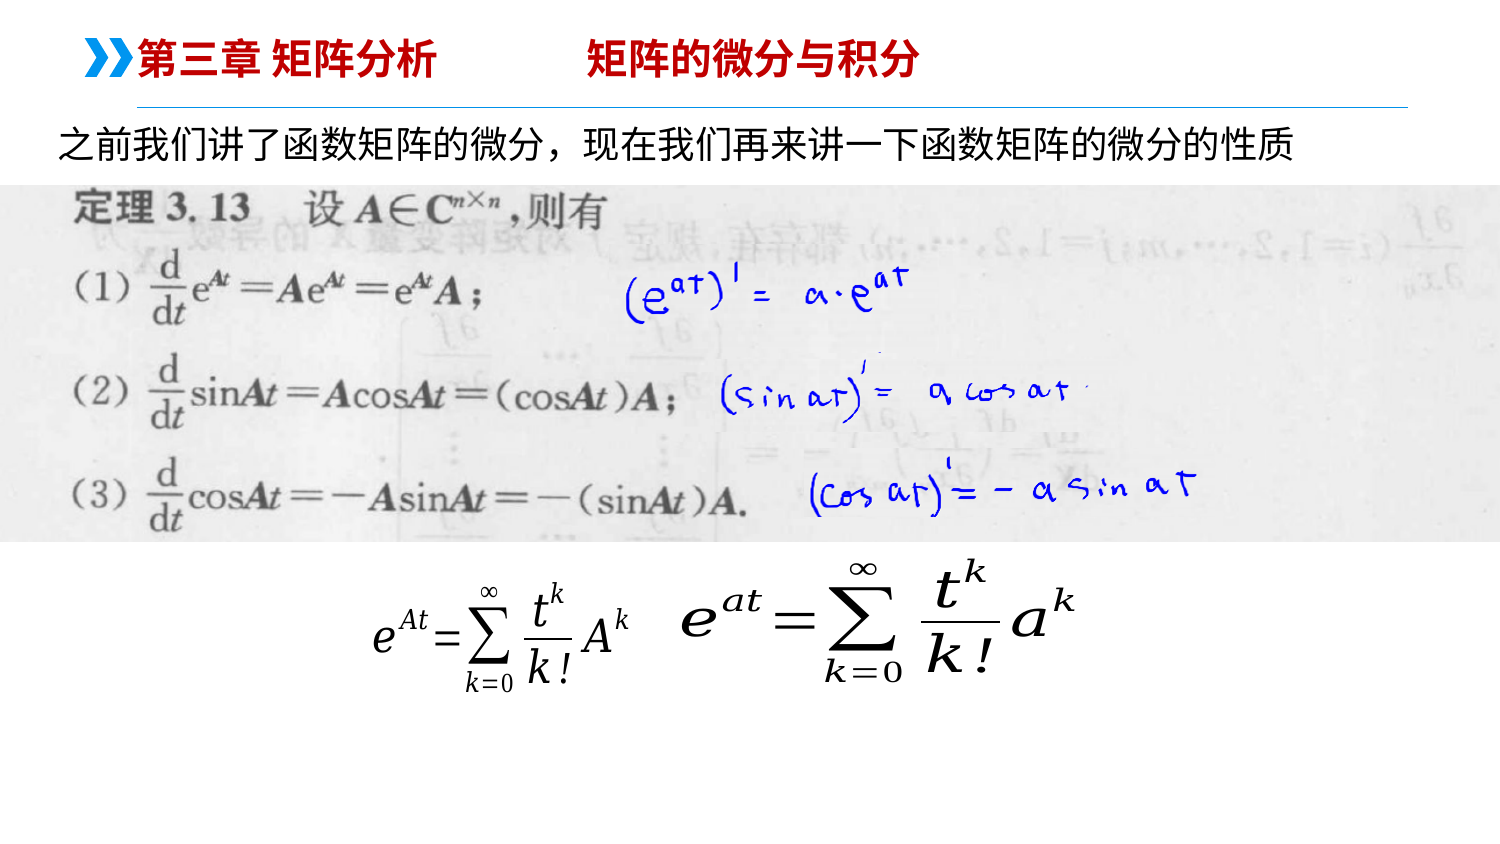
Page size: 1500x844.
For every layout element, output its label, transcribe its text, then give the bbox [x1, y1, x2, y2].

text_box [0, 185, 1500, 543]
text_box 第三章 矩阵分析 矩阵的微分与积分 [136, 26, 1337, 90]
text_box [107, 36, 135, 79]
text_box 之前我们讲了函数矩阵的微分，现在我们再来讲一下函数矩阵的微分的性质 [42, 113, 1431, 173]
text_box [82, 36, 111, 79]
